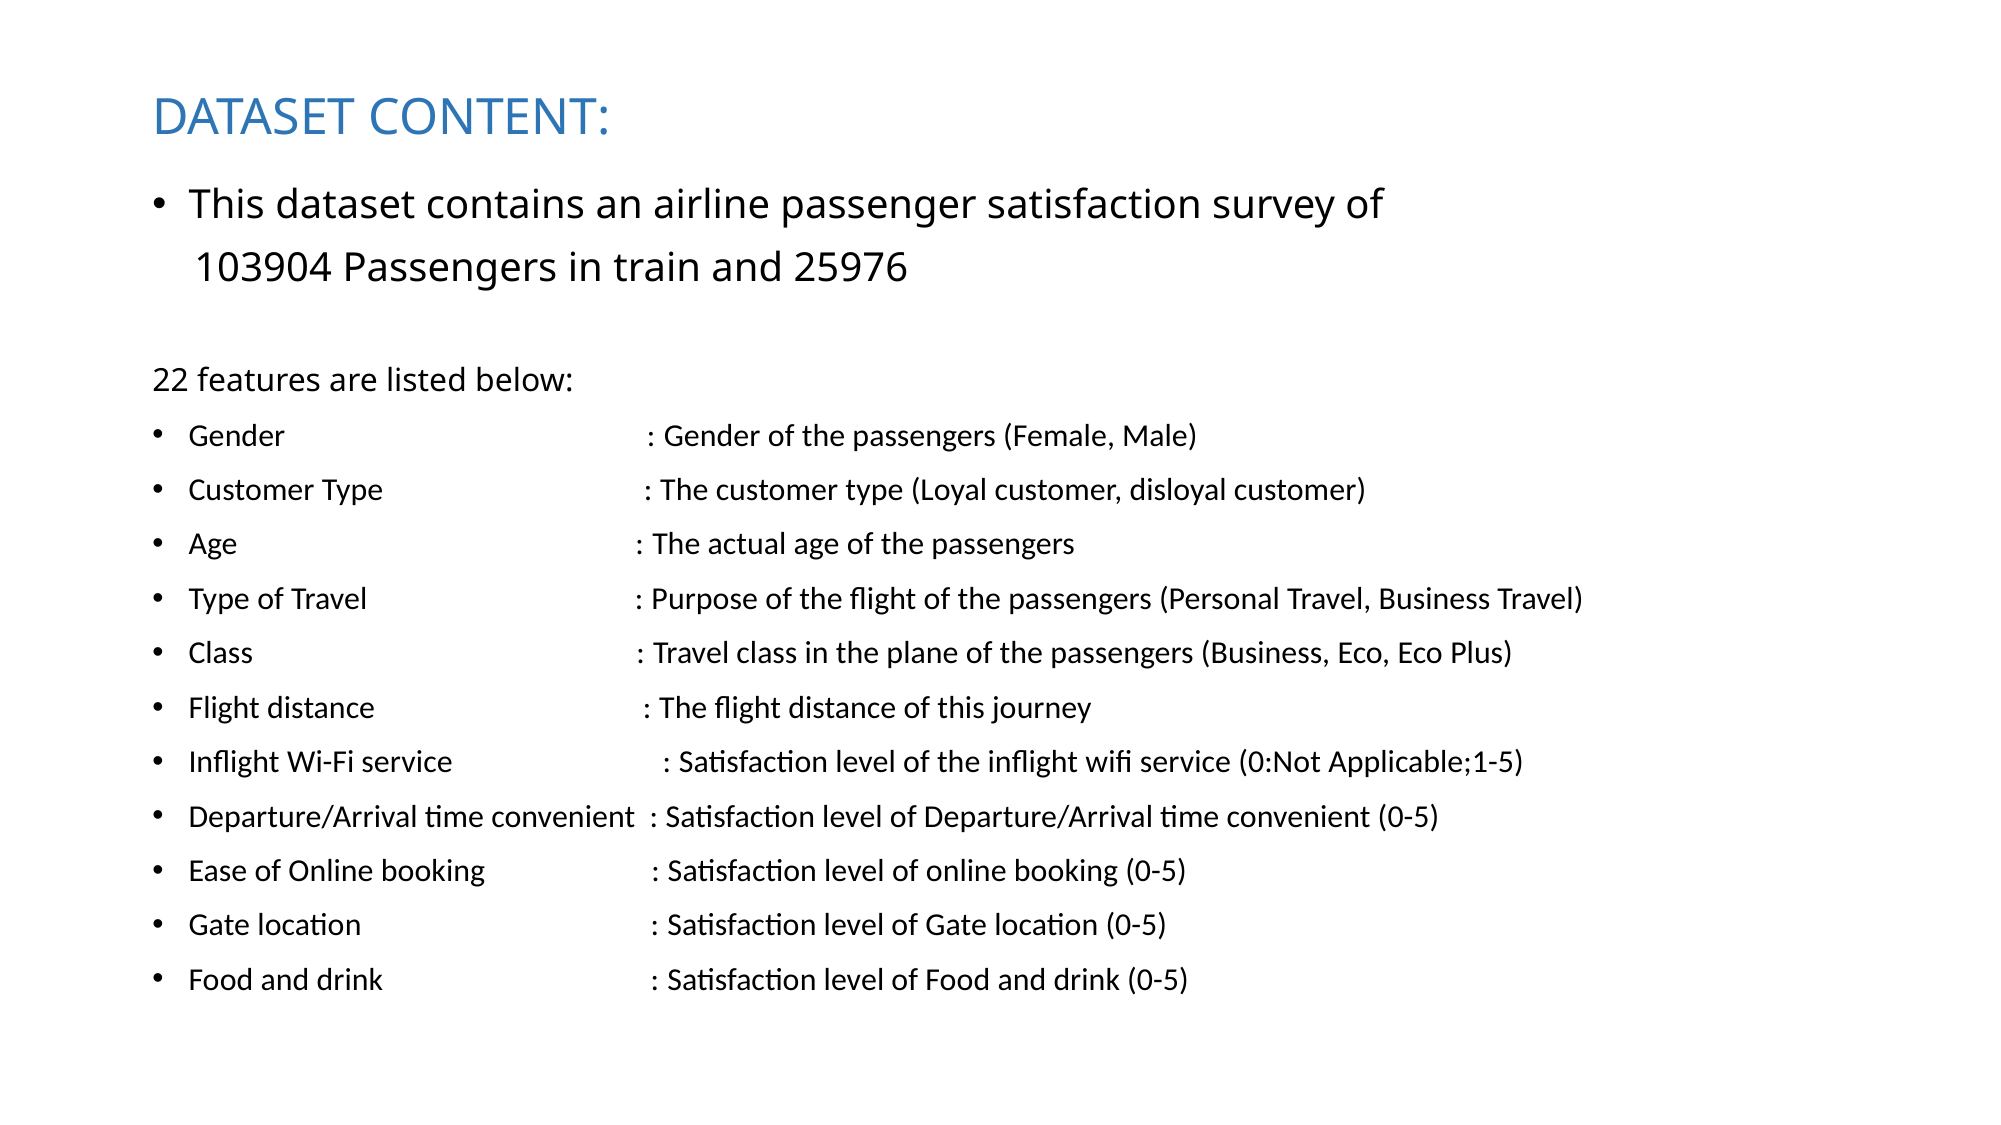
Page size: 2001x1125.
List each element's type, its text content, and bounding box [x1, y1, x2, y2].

title DATASET CONTENT: [137, 59, 1863, 176]
list This dataset contains an airline passenger satisfaction survey of 103904 Passengers in train and 25976 22 features are listed below: Gender : Gender of the passengers (Female, Male) Customer Type : The customer type (Loyal customer, disloyal customer) Age : The actual age of the passengers Type of Travel : Purpose of the flight of the passengers (Personal Travel, Business Travel) Class : Travel class in the plane of the passengers (Business, Eco, Eco Plus) Flight distance : The flight distance of this journey Inflight Wi-Fi service : Satisfaction level of the inflight wifi service (0:Not Applicable;1-5) Departure/Arrival time convenient : Satisfaction level of Departure/Arrival time convenient (0-5) Ease of Online booking : Satisfaction level of online booking (0-5) Gate location : Satisfaction level of Gate location (0-5) Food and drink : Satisfaction level of Food and drink (0-5) [137, 176, 1863, 1014]
